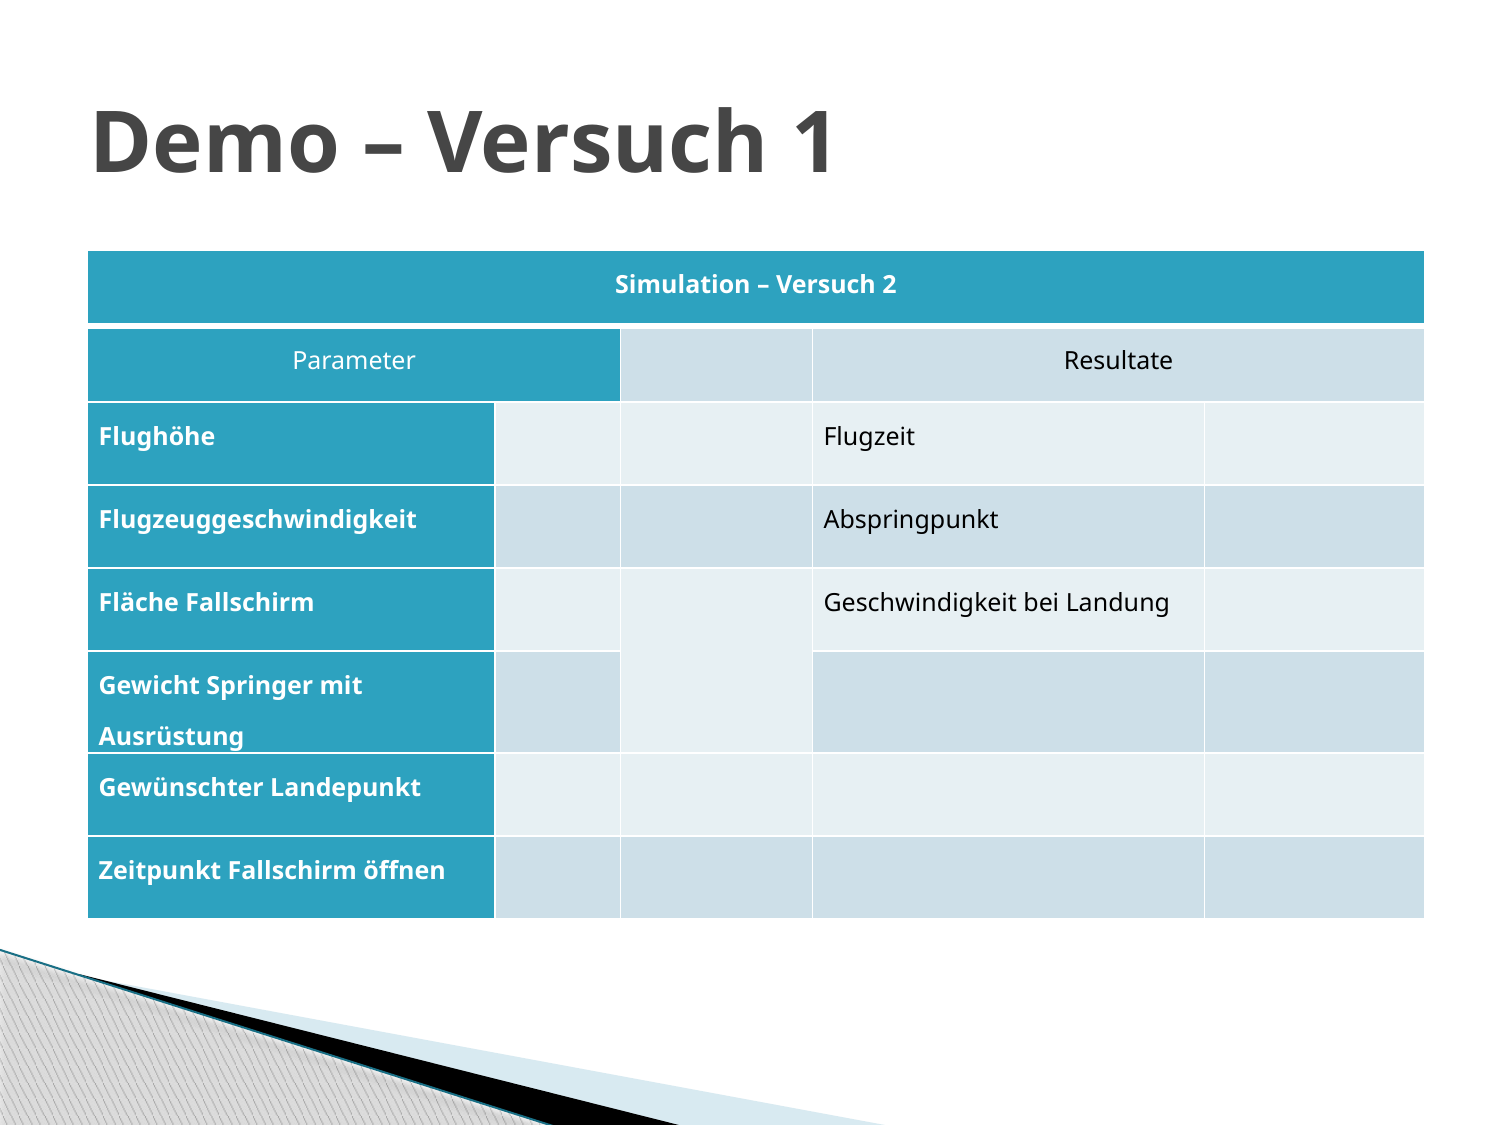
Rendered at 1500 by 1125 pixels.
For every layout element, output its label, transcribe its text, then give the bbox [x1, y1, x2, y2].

title Demo – Versuch 1 [75, 45, 1425, 233]
